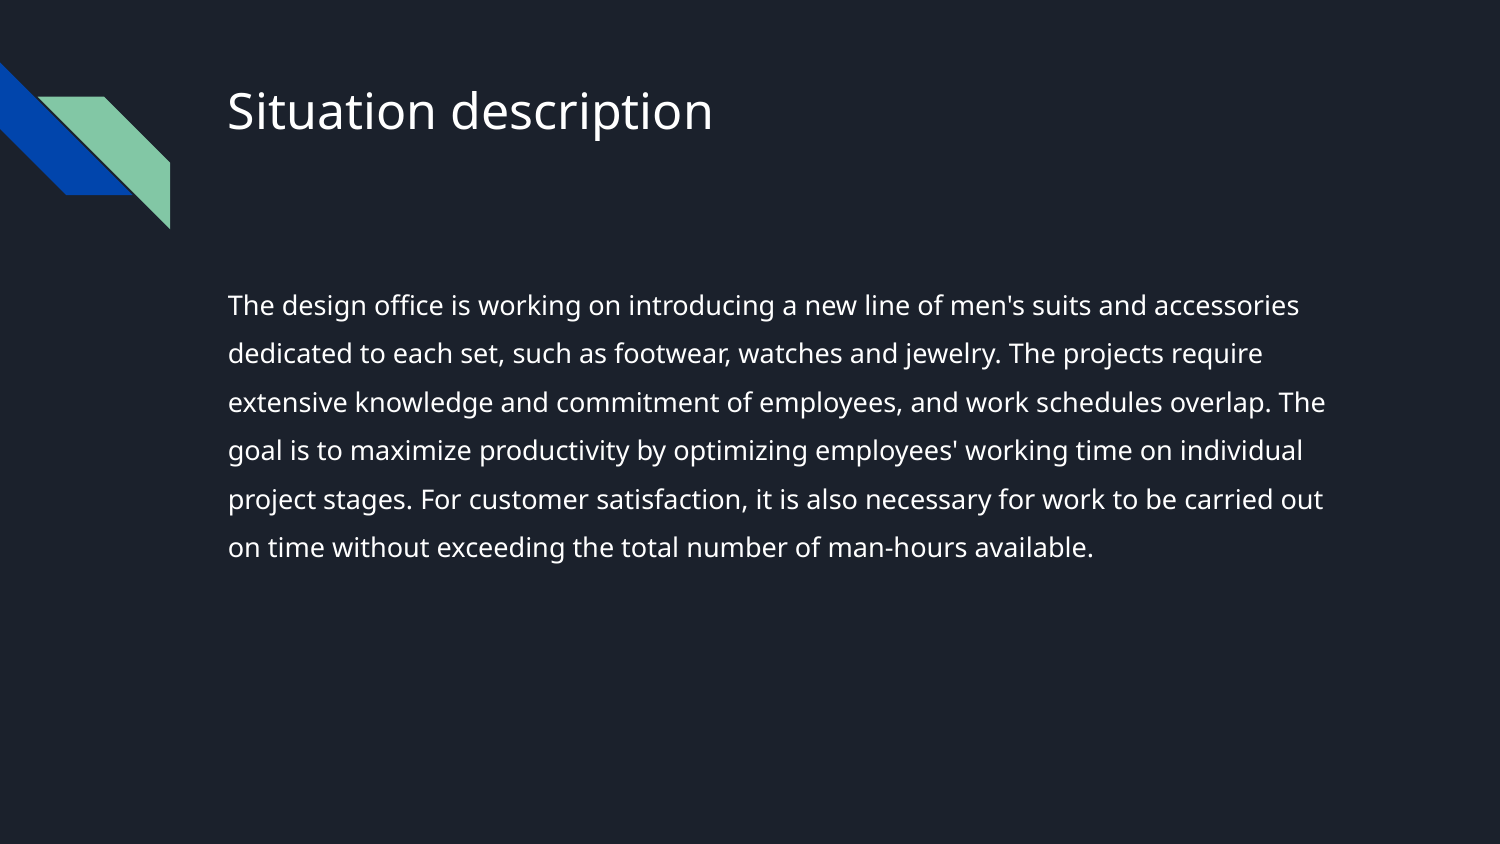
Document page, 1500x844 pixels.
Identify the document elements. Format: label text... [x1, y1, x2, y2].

list The design office is working on introducing a new line of men's suits and accessories dedicated to each set, such as footwear, watches and jewelry. The projects require extensive knowledge and commitment of employees, and work schedules overlap. The goal is to maximize productivity by optimizing employees' working time on individual project stages. For customer satisfaction, it is also necessary for work to be carried out on time without exceeding the total number of man-hours available. [212, 257, 1368, 735]
title Situation description [212, 64, 1368, 215]
